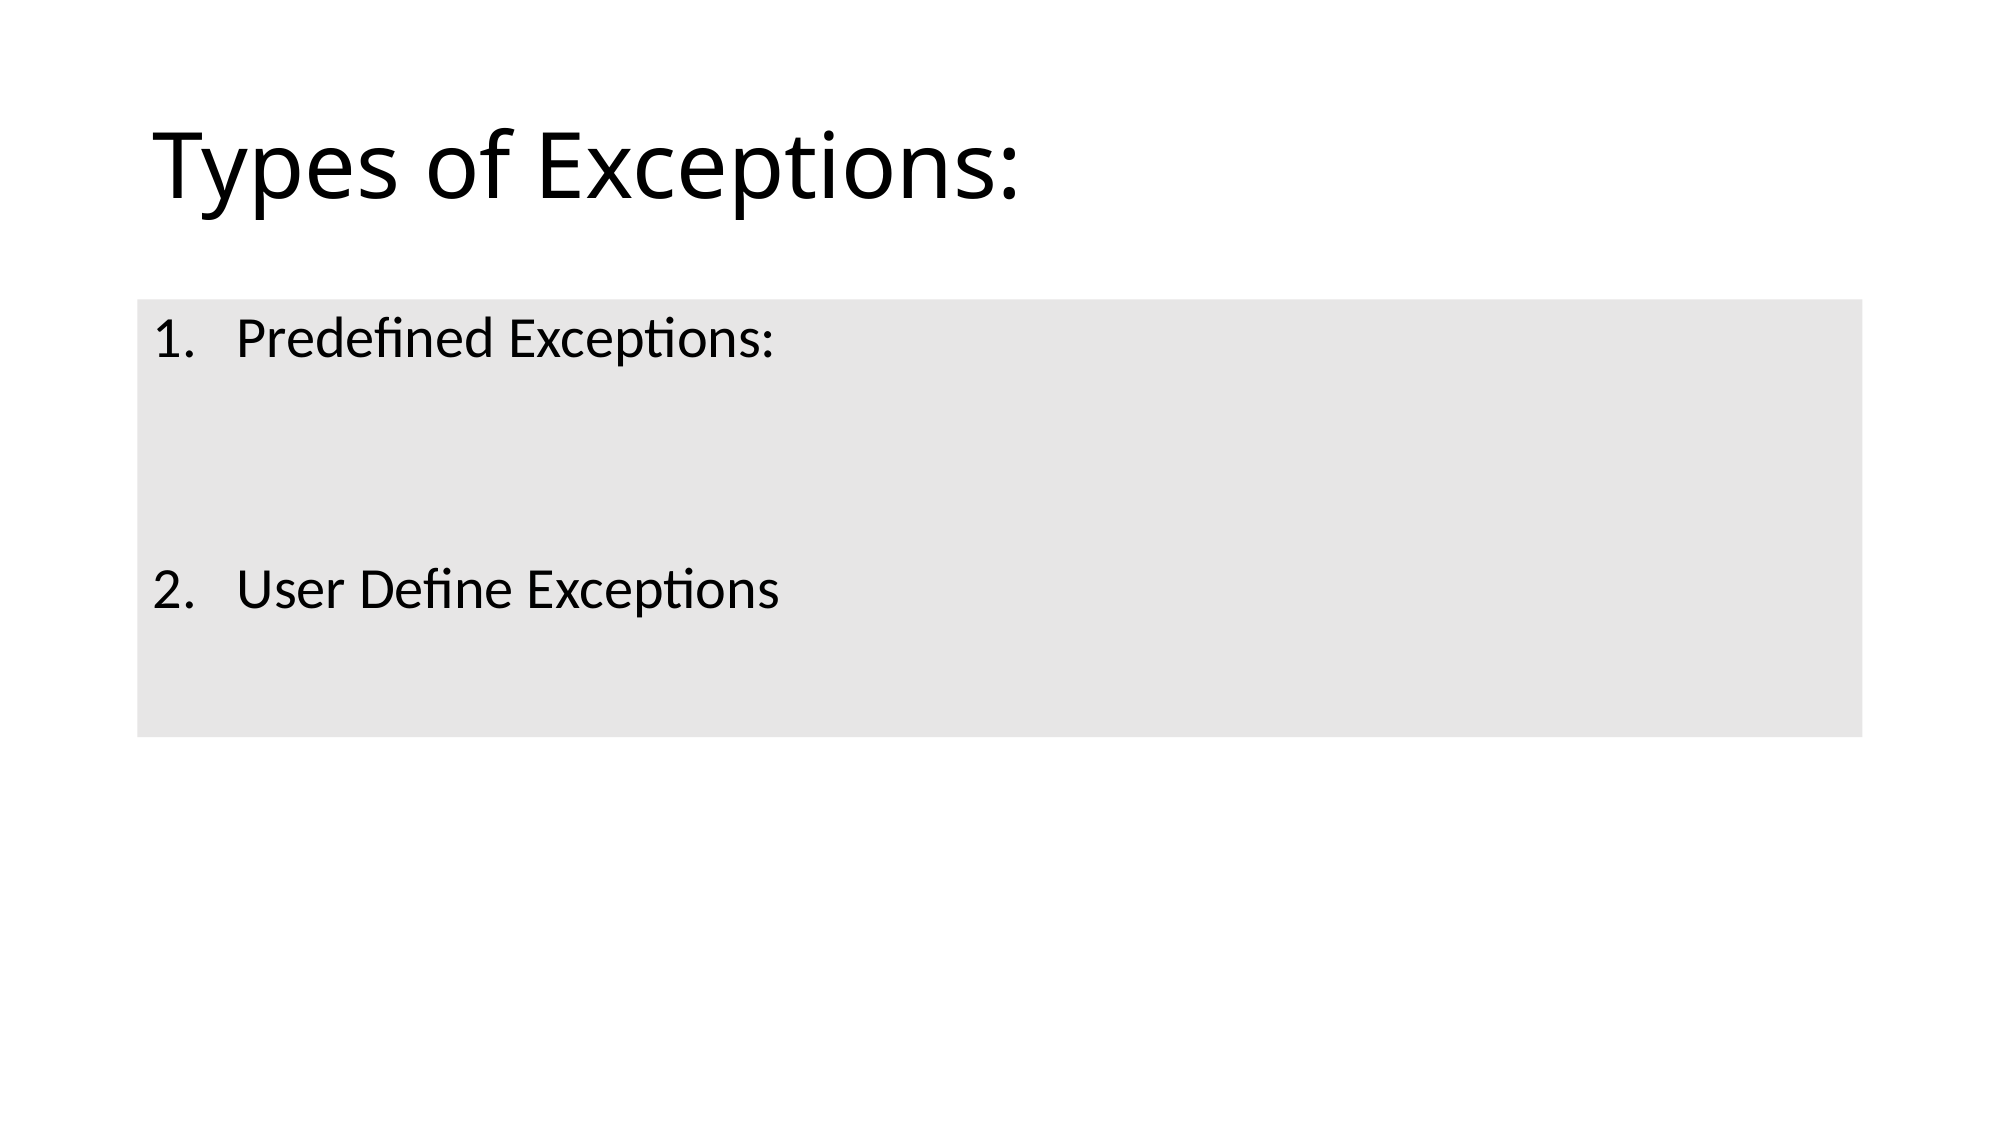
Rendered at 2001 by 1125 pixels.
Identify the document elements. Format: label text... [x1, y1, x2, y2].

title Types of Exceptions: [137, 59, 1863, 278]
list Predefined Exceptions: User Define Exceptions [137, 299, 1863, 738]
